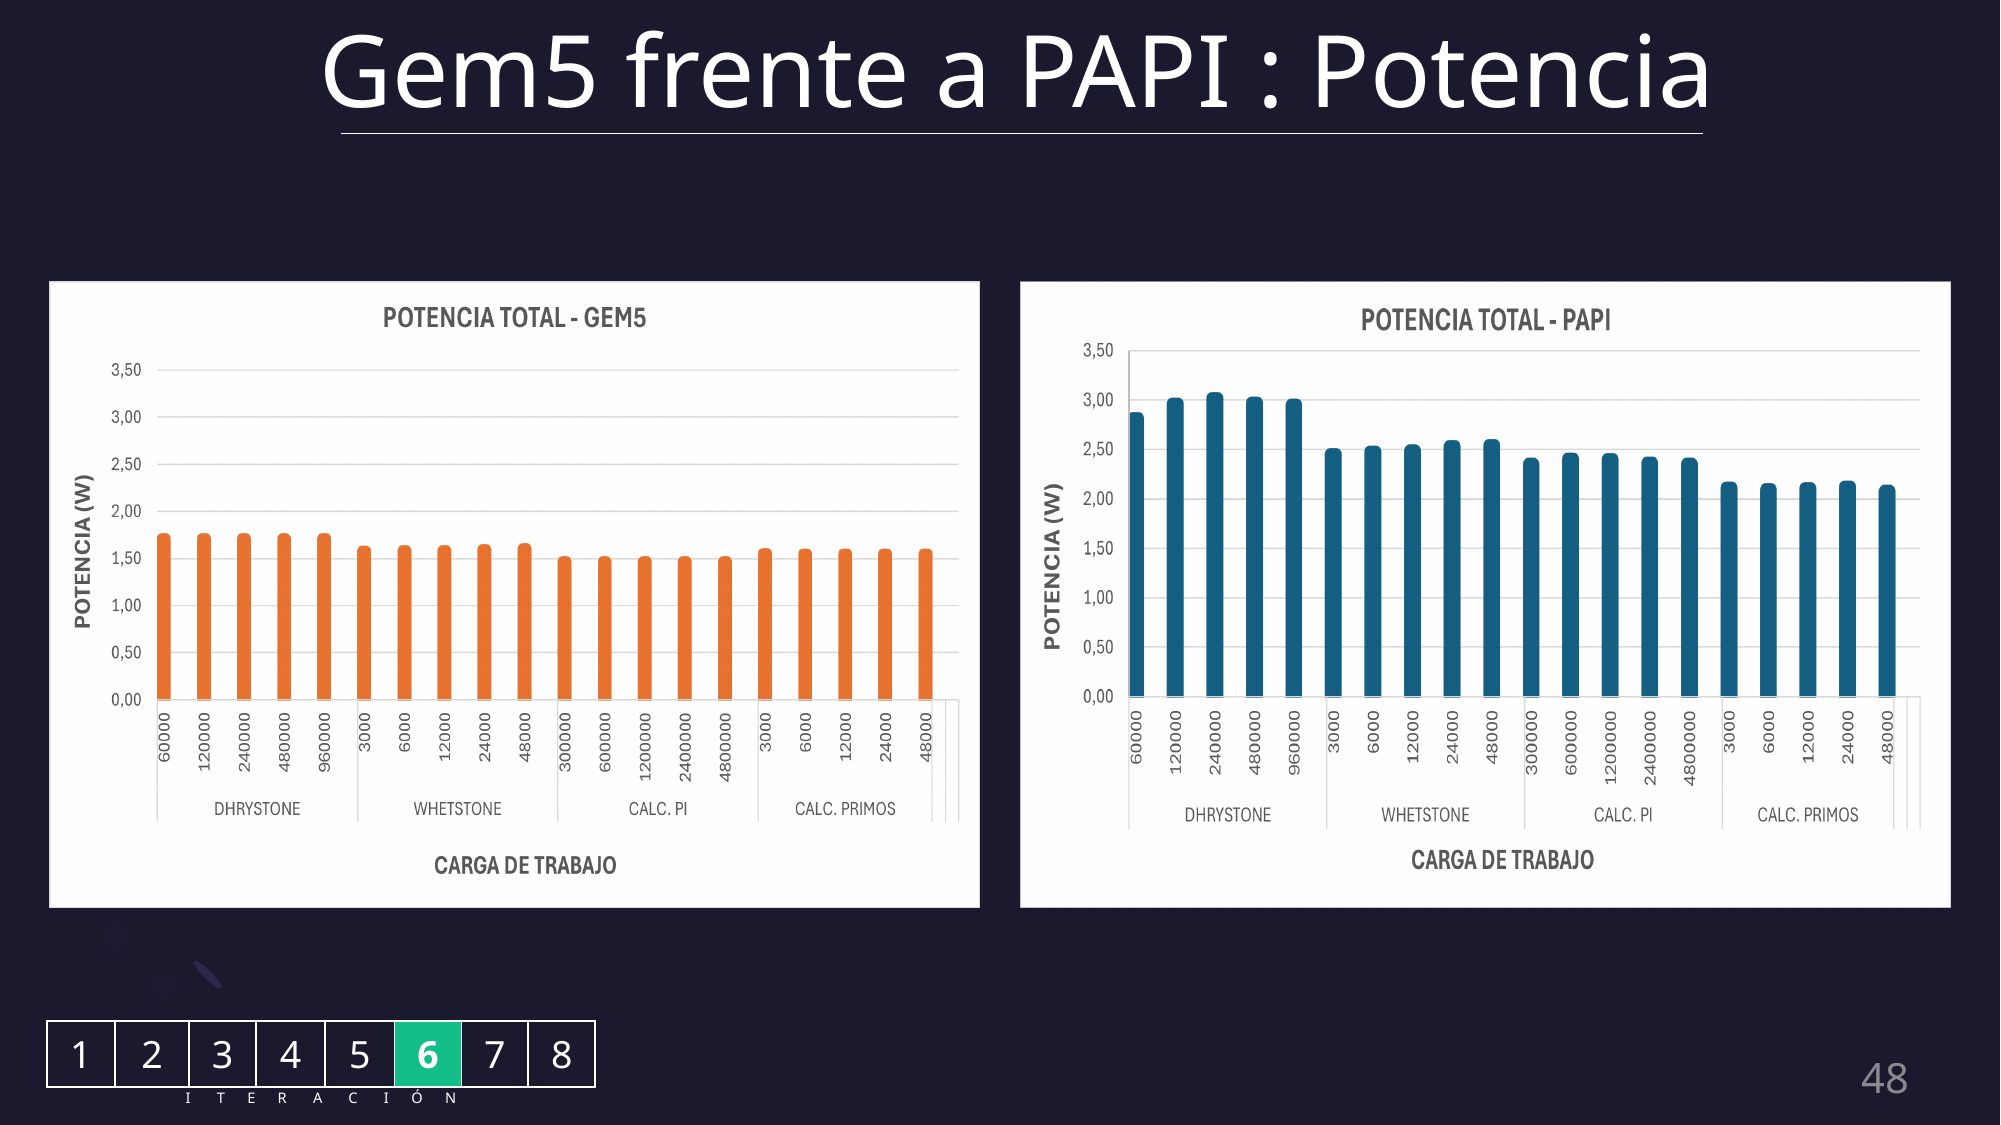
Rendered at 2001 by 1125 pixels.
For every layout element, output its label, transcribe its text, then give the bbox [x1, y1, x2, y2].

text_box Gem5 frente a PAPI : Potencia [226, 21, 1810, 128]
picture [49, 281, 980, 908]
picture [1020, 281, 1951, 908]
text_box I T E R A C I Ó N [46, 1081, 596, 1114]
slide_number 48 [1632, 1067, 1910, 1093]
table_header 6 [395, 1022, 461, 1081]
table_header 1 [48, 1022, 114, 1081]
table_header 7 [462, 1022, 527, 1081]
table_header 3 [190, 1022, 255, 1081]
table_header 2 [116, 1022, 188, 1081]
table_header 5 [326, 1022, 394, 1081]
table_header 4 [257, 1022, 324, 1081]
table_header 8 [529, 1022, 594, 1081]
